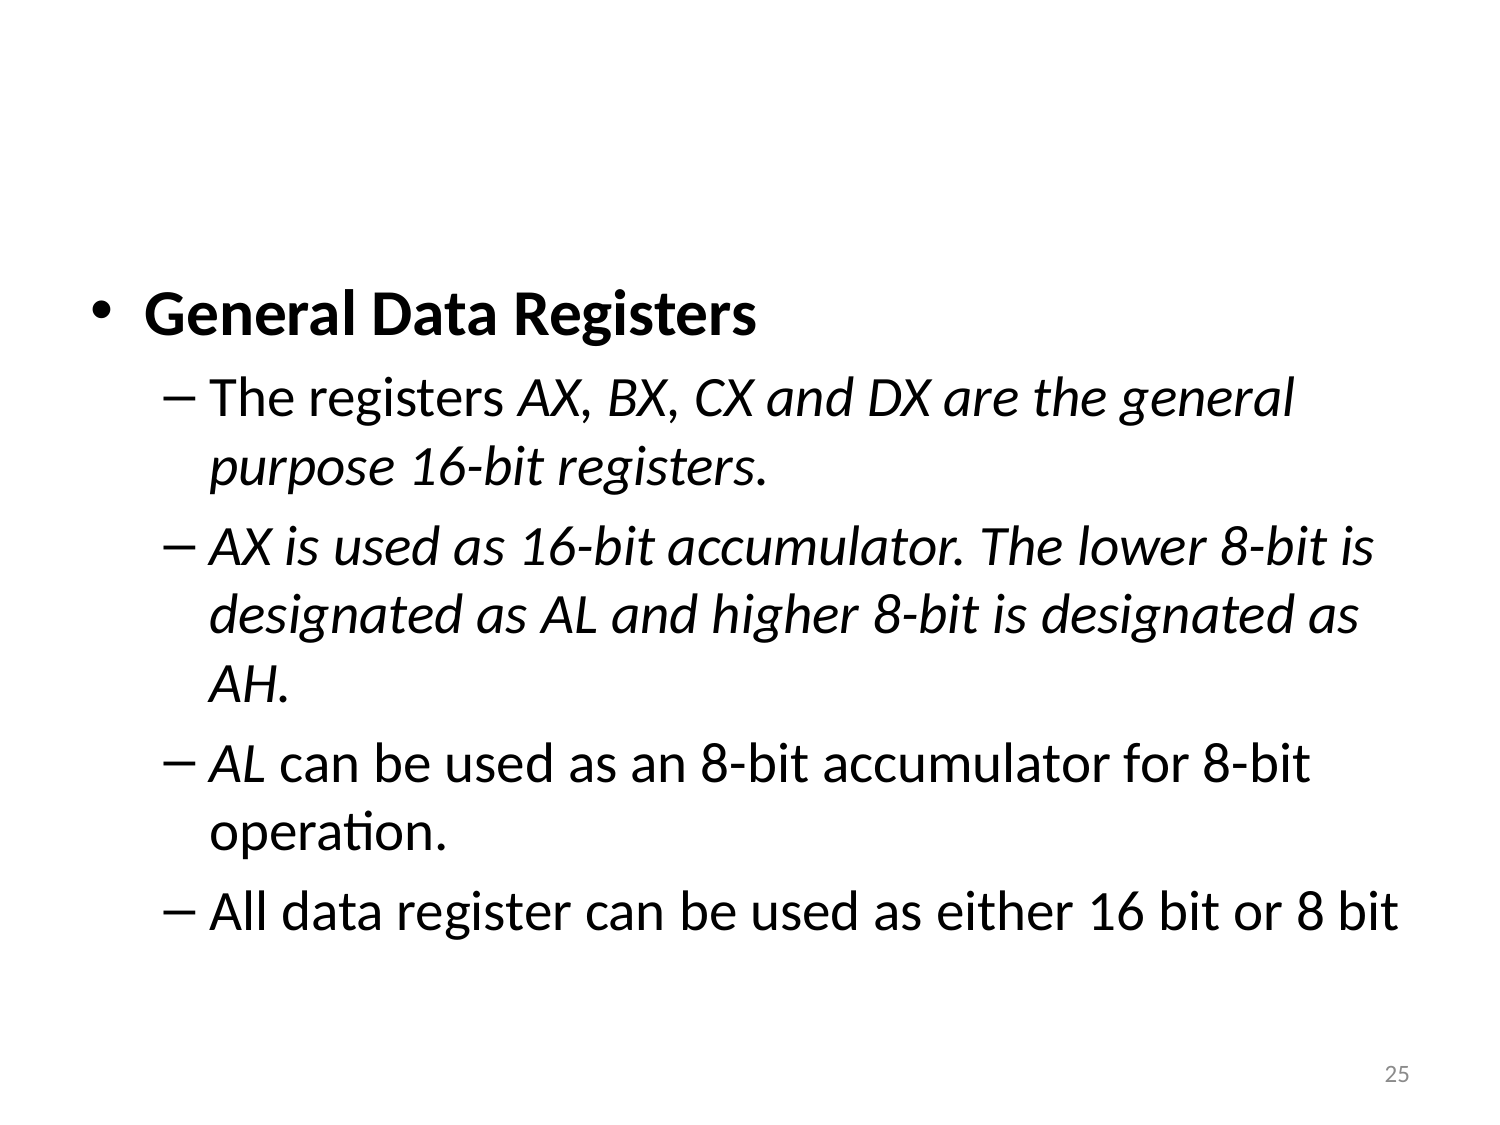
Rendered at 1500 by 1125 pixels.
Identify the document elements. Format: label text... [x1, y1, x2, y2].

list General Data Registers The registers AX, BX, CX and DX are the general purpose 16-bit registers. AX is used as 16-bit accumulator. The lower 8-bit is designated as AL and higher 8-bit is designated as AH. AL can be used as an 8-bit accumulator for 8-bit operation. All data register can be used as either 16 bit or 8 bit [75, 262, 1425, 1005]
slide_number 25 [1074, 1042, 1425, 1103]
